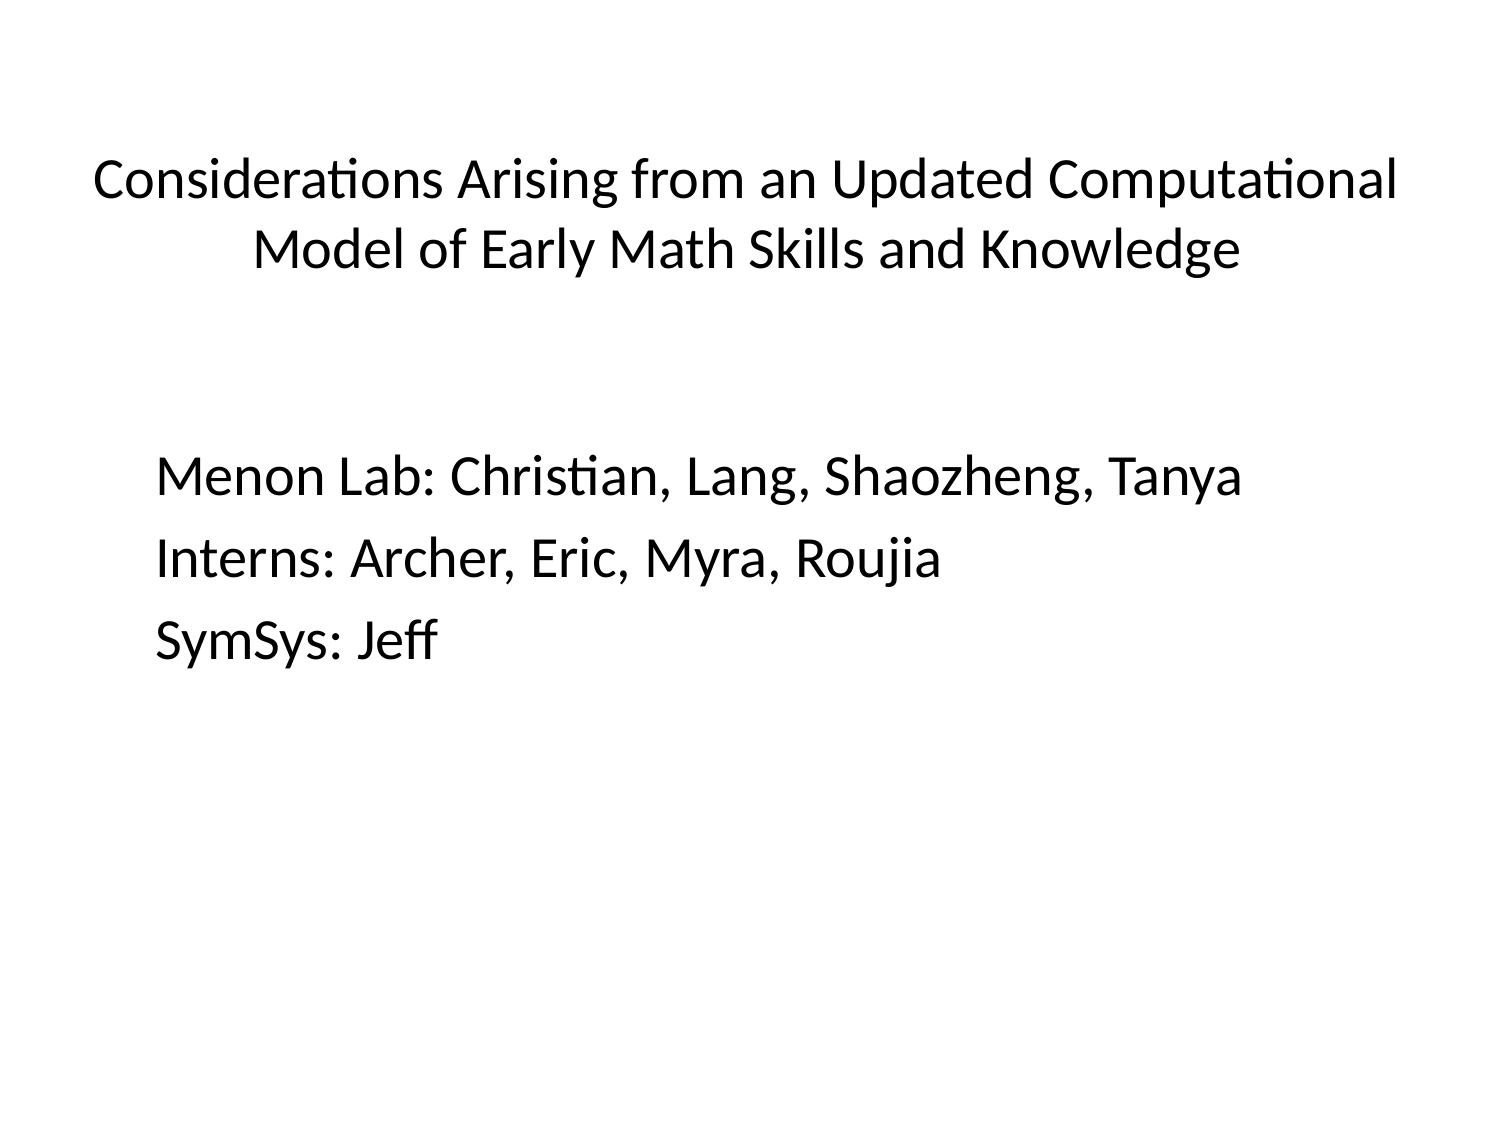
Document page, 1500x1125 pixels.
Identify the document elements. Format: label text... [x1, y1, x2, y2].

title Considerations Arising from an Updated Computational Model of Early Math Skills and Knowledge [72, 89, 1421, 331]
subtitle Menon Lab: Christian, Lang, Shaozheng, Tanya Interns: Archer, Eric, Myra, Roujia SymSys: Jeff [140, 429, 1375, 718]
